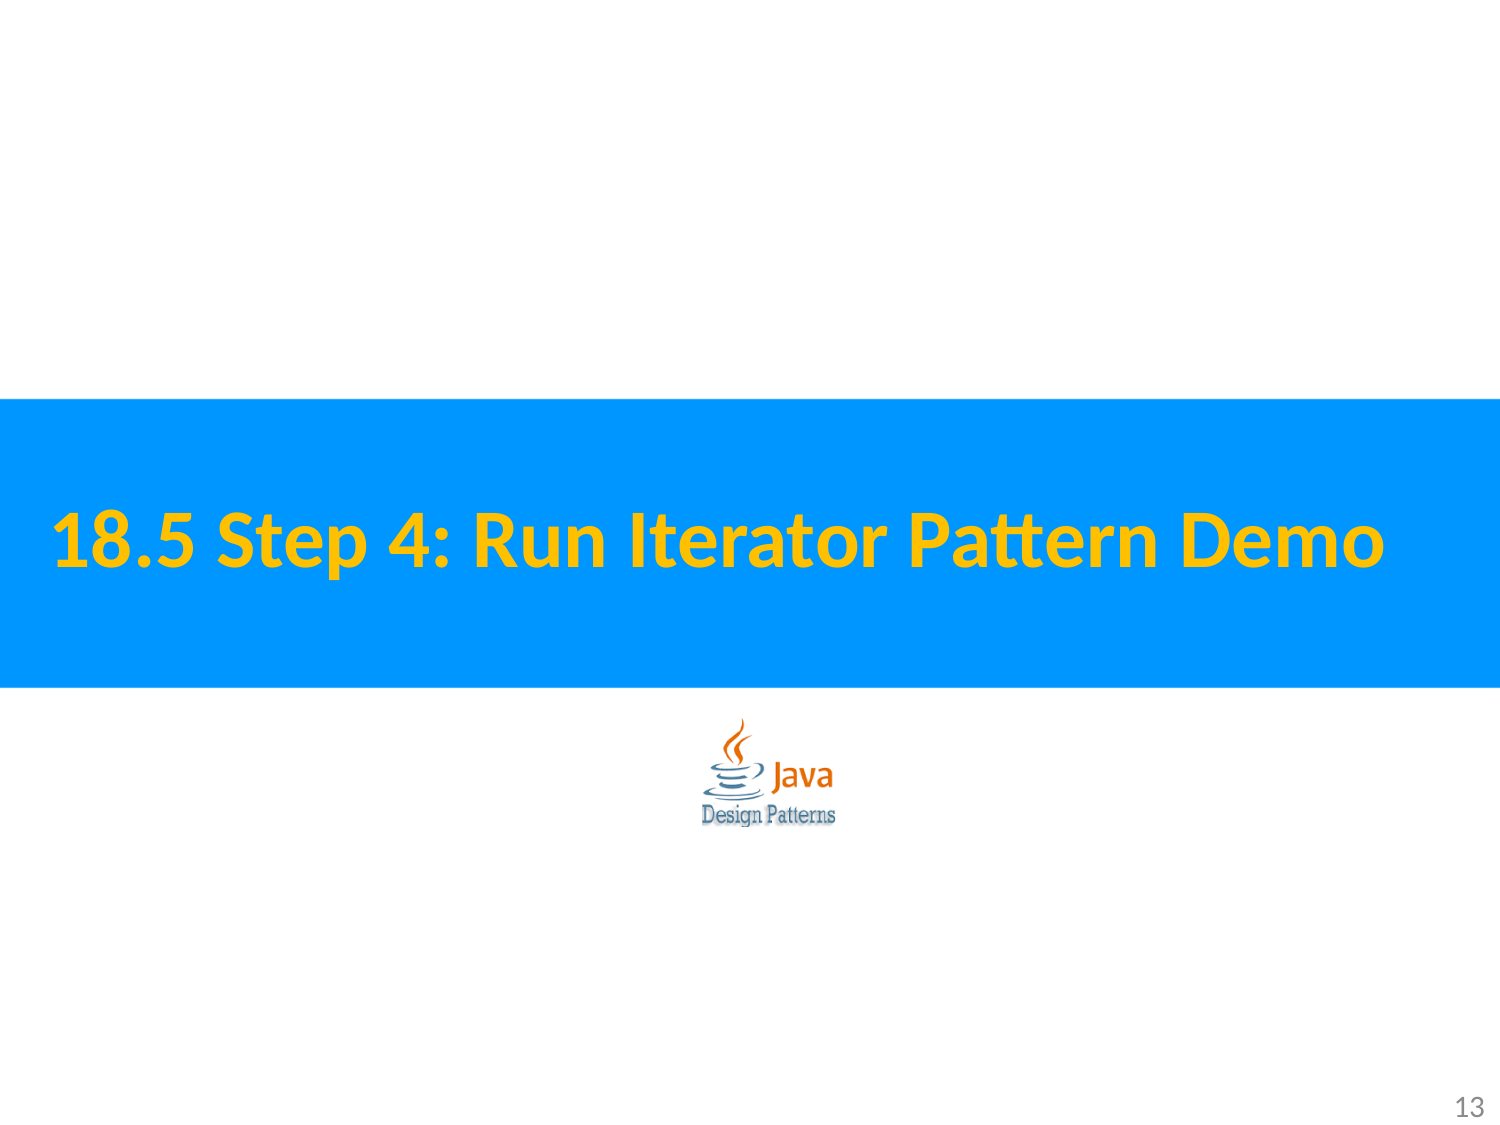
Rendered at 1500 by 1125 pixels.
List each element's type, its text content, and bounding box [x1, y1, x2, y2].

text_box 18.5 Step 4: Run Iterator Pattern Demo [33, 477, 1467, 592]
slide_number 13 [1162, 1074, 1500, 1125]
picture [0, 0, 1500, 1125]
